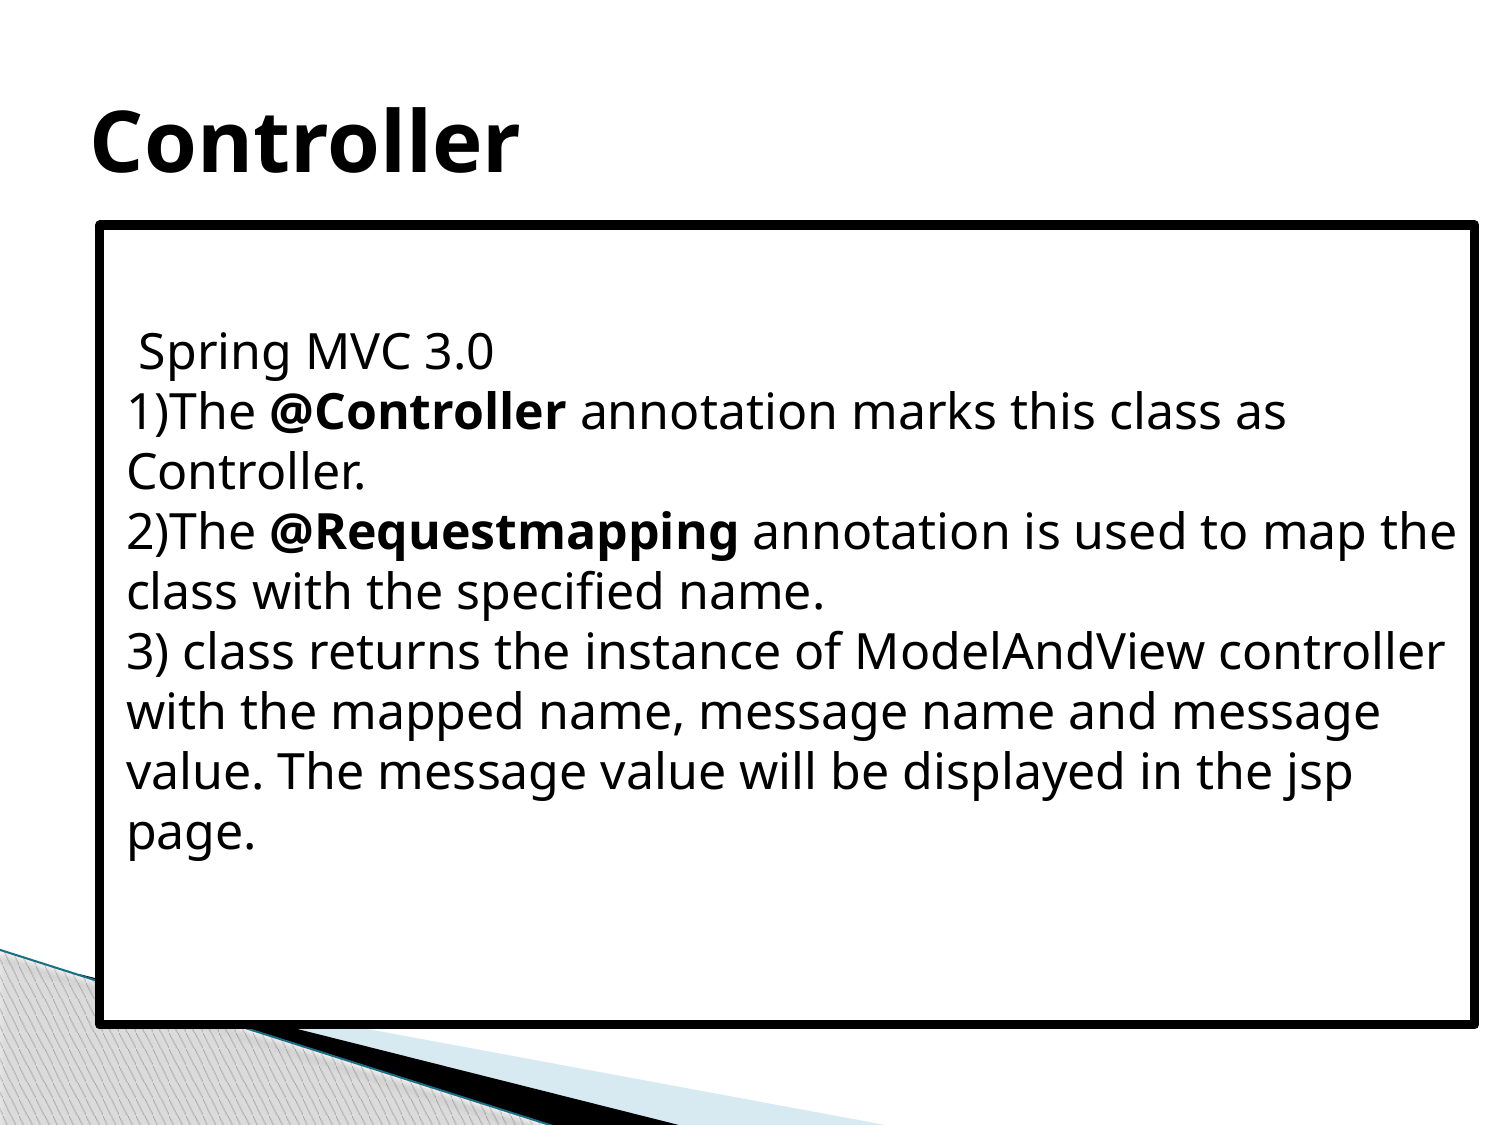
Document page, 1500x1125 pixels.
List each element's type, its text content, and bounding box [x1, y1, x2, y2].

text_box Spring MVC 3.0 1)The @Controller annotation marks this class as Controller. 2)The @Requestmapping annotation is used to map the class with the specified name. 3) class returns the instance of ModelAndView controller with the mapped name, message name and message value. The message value will be displayed in the jsp page. [95, 220, 1479, 1029]
title Controller [75, 45, 1425, 233]
